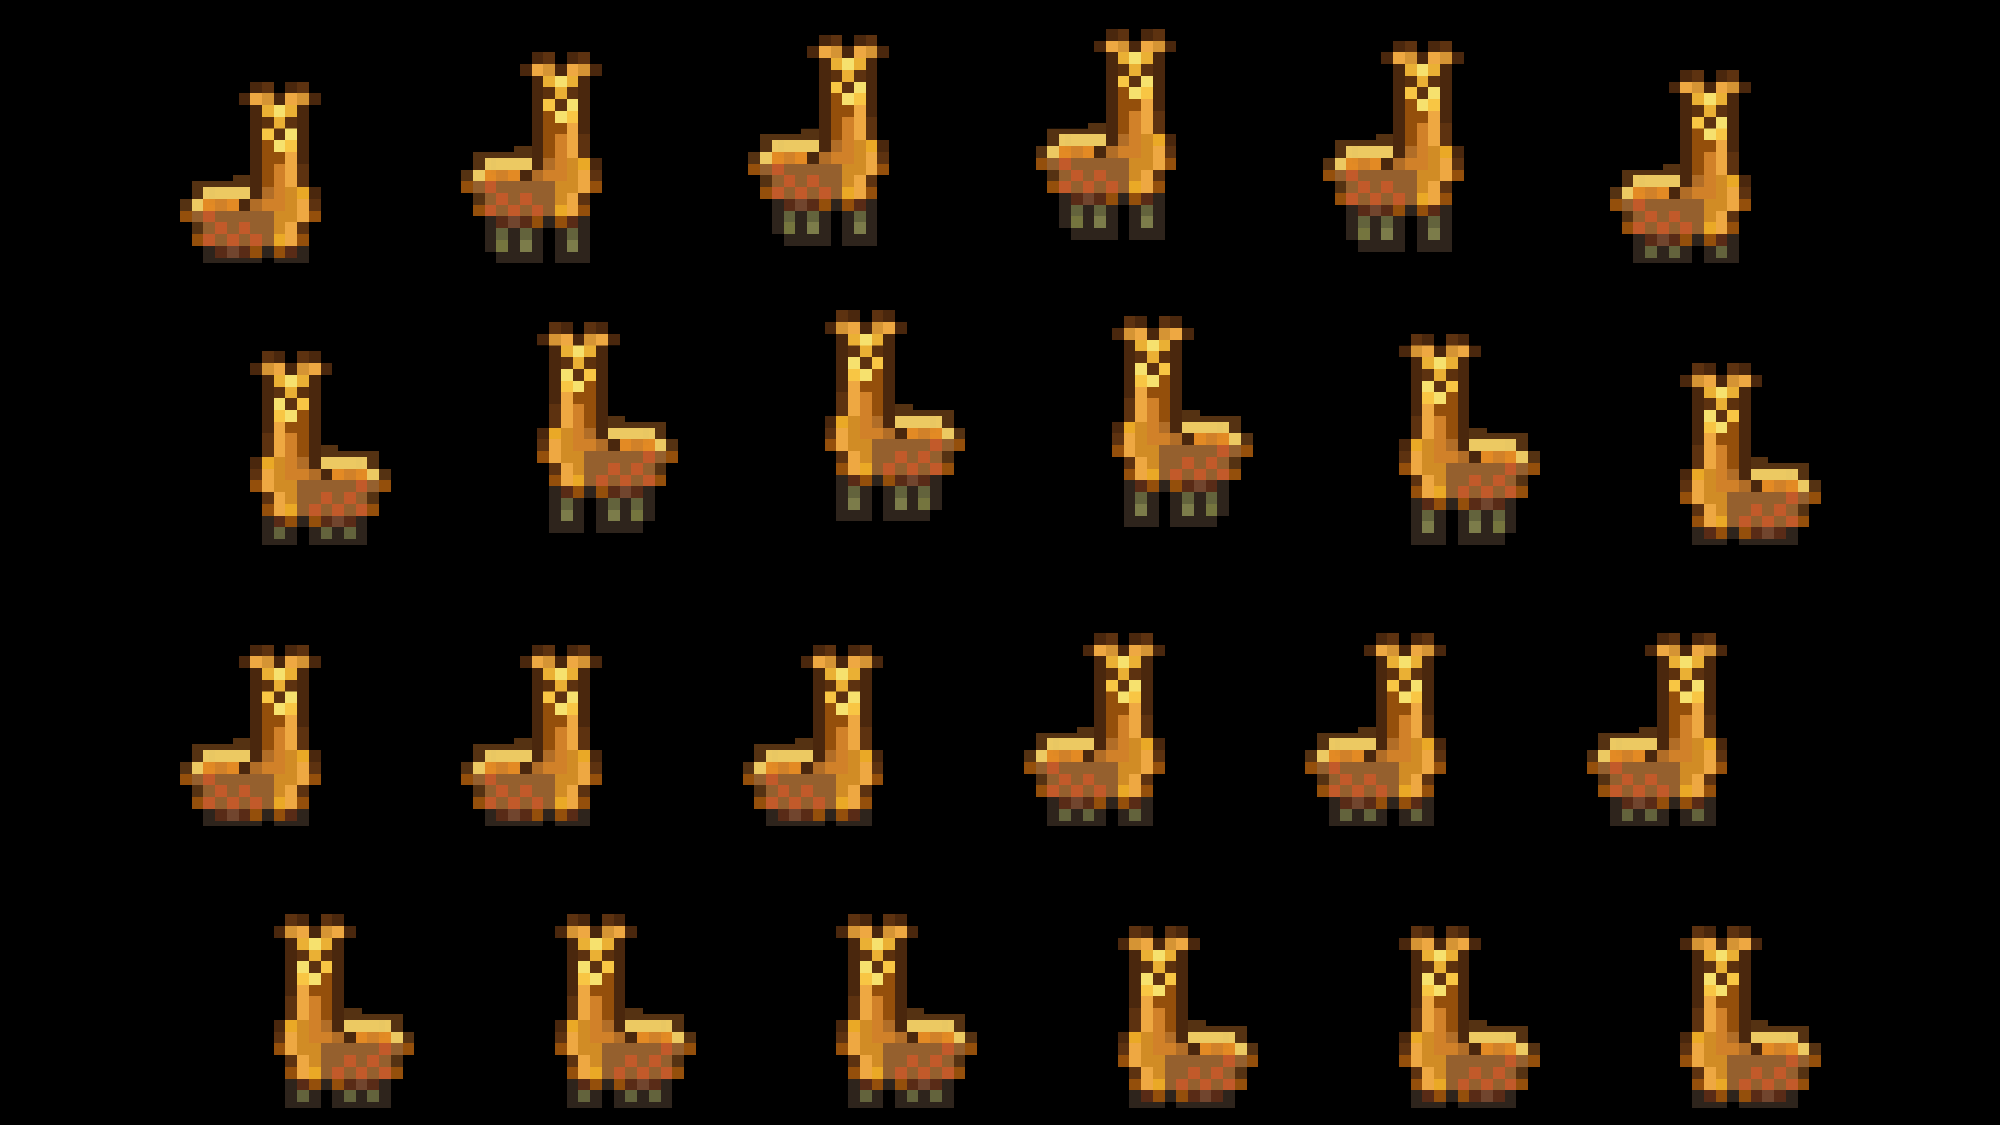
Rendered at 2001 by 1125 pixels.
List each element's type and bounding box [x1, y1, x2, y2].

picture [156, 0, 1844, 1125]
